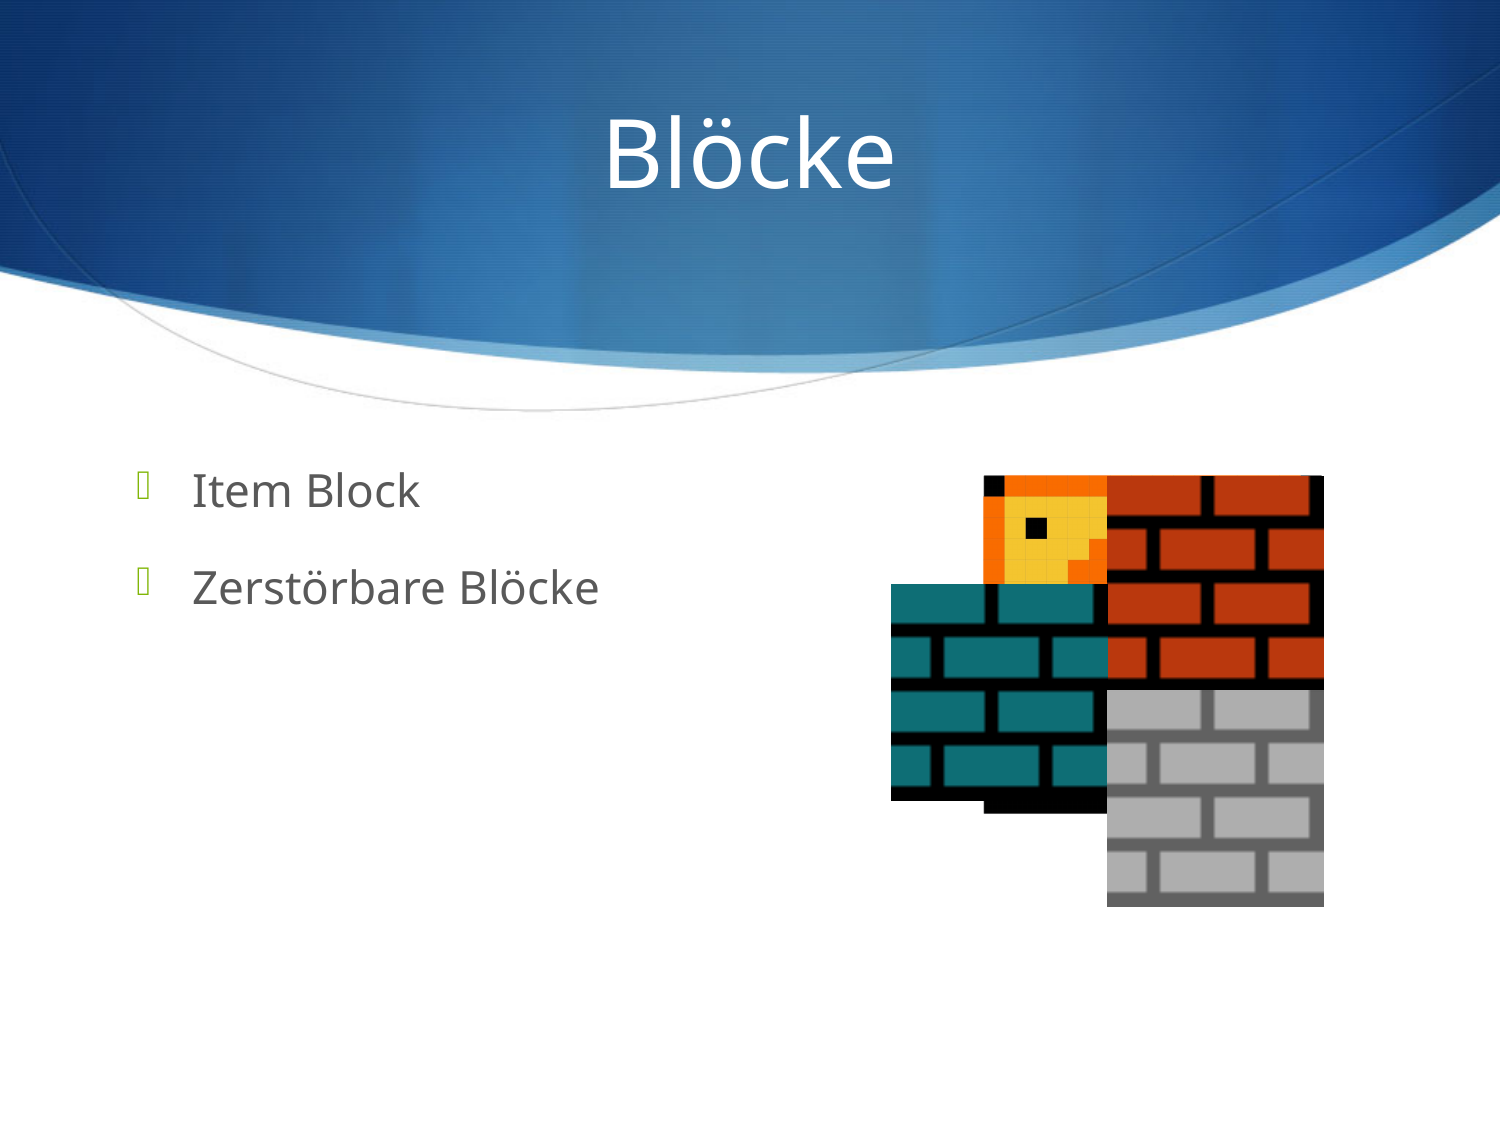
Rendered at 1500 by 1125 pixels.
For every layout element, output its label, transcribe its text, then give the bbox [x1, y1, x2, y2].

title Blöcke [75, 56, 1425, 245]
picture [0, 0, 1500, 1125]
list Item Block Zerstörbare Blöcke [121, 454, 1379, 991]
